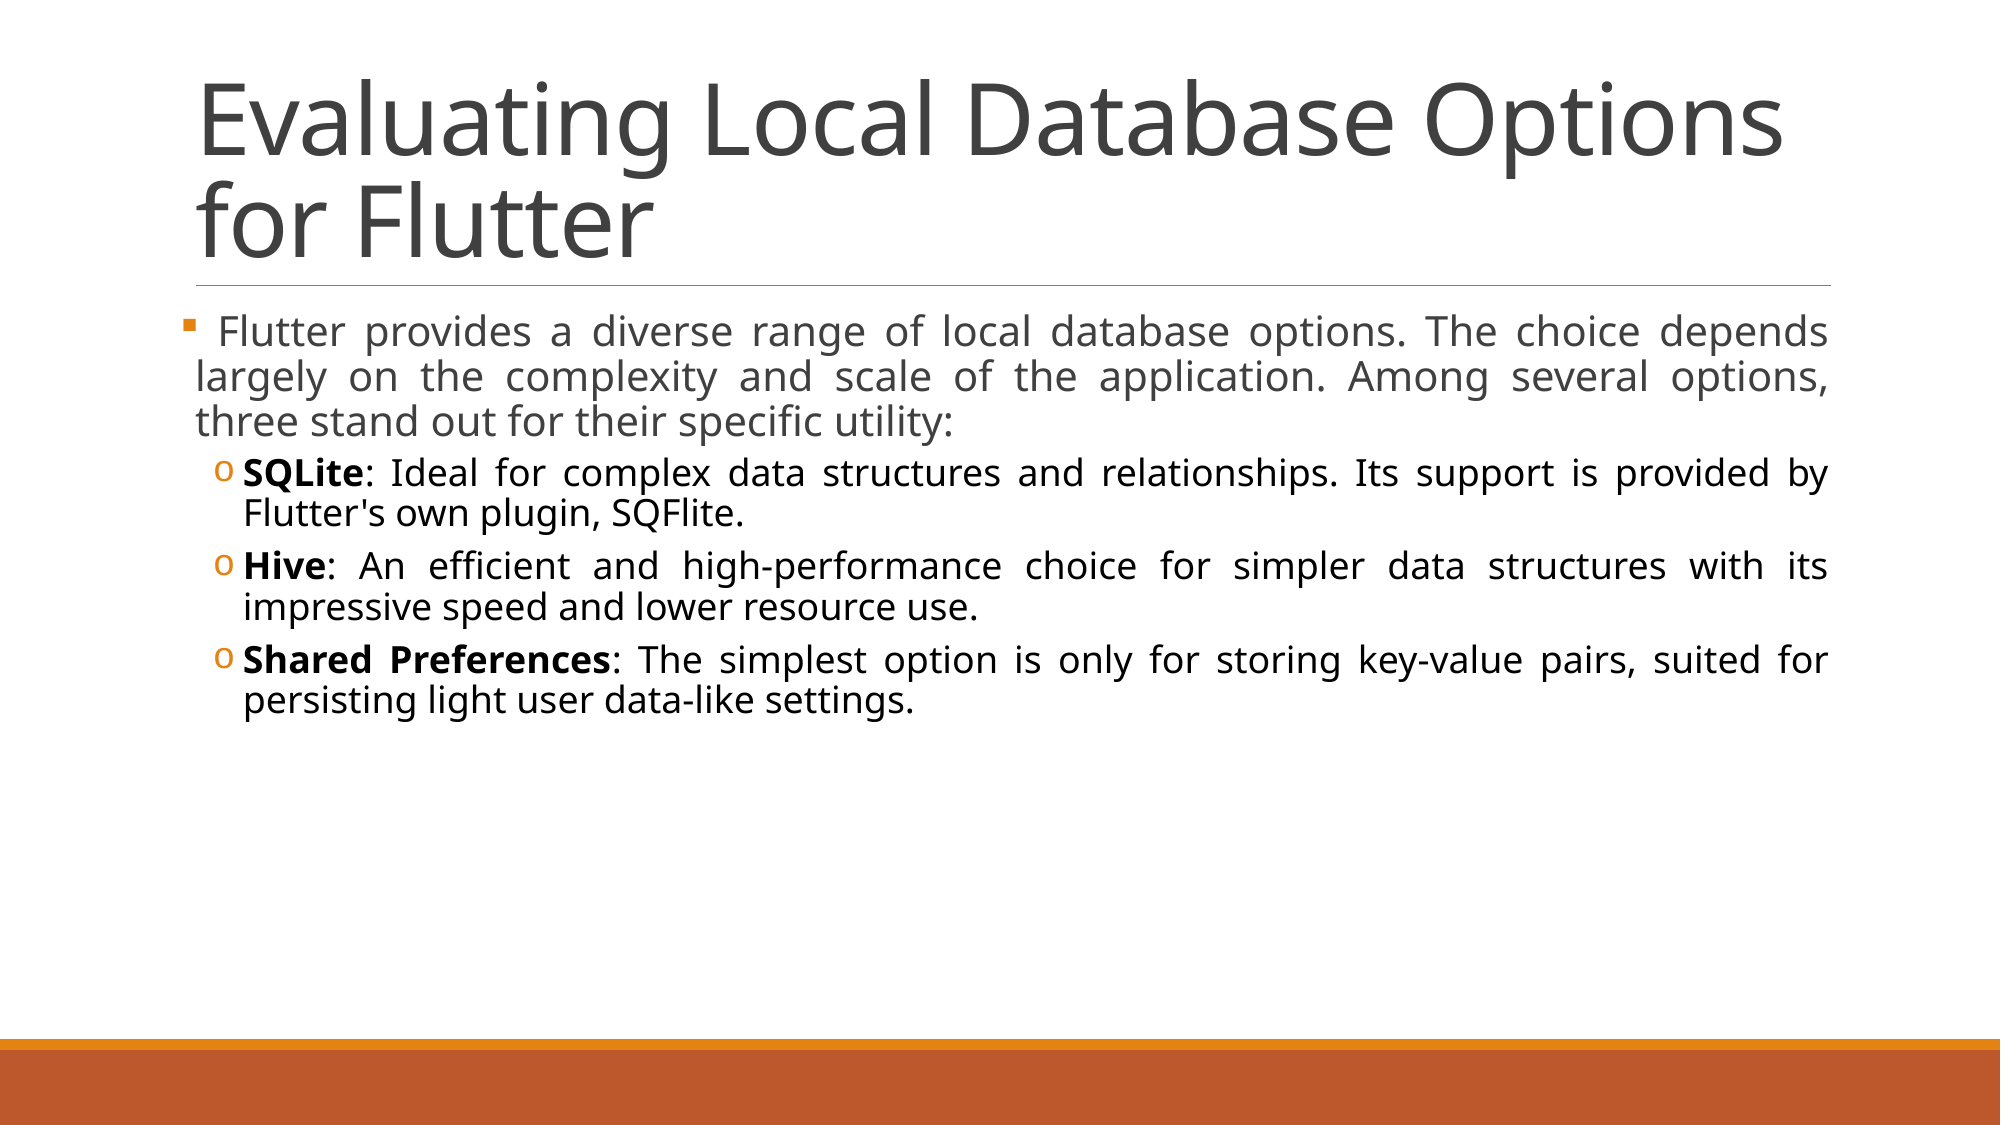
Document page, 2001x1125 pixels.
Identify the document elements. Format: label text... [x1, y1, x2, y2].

title Evaluating Local Database Options for Flutter [180, 47, 1830, 285]
list Flutter provides a diverse range of local database options. The choice depends largely on the complexity and scale of the application. Among several options, three stand out for their specific utility: SQLite: Ideal for complex data structures and relationships. Its support is provided by Flutter's own plugin, SQFlite. Hive: An efficient and high-performance choice for simpler data structures with its impressive speed and lower resource use. Shared Preferences: The simplest option is only for storing key-value pairs, suited for persisting light user data-like settings. [180, 302, 1830, 963]
